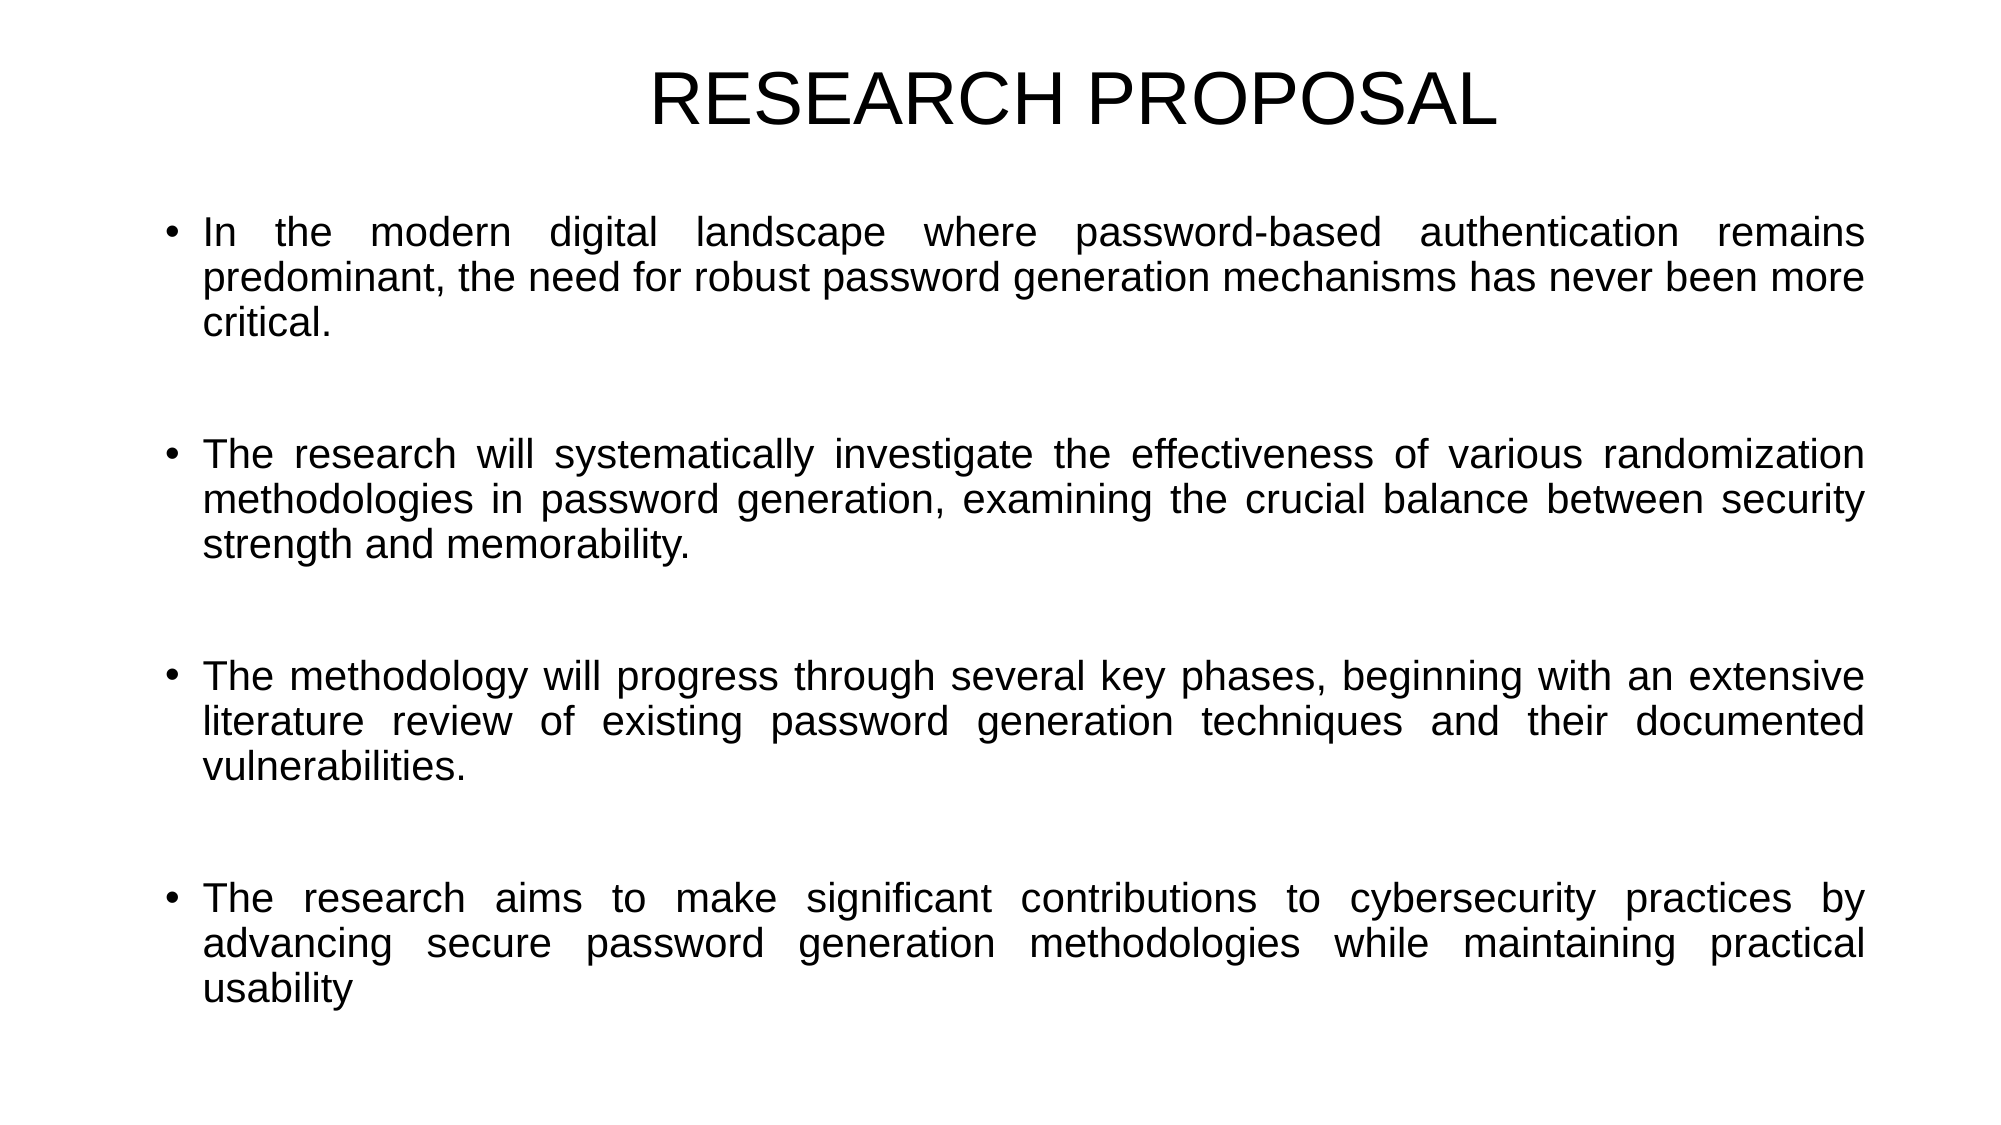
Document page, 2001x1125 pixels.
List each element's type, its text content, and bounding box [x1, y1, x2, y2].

title Research proposal [187, 0, 1813, 203]
list In the modern digital landscape where password-based authentication remains predominant, the need for robust password generation mechanisms has never been more critical. The research will systematically investigate the effectiveness of various randomization methodologies in password generation, examining the crucial balance between security strength and memorability. The methodology will progress through several key phases, beginning with an extensive literature review of existing password generation techniques and their documented vulnerabilities. The research aims to make significant contributions to cybersecurity practices by advancing secure password generation methodologies while maintaining practical usability [150, 203, 1882, 1074]
